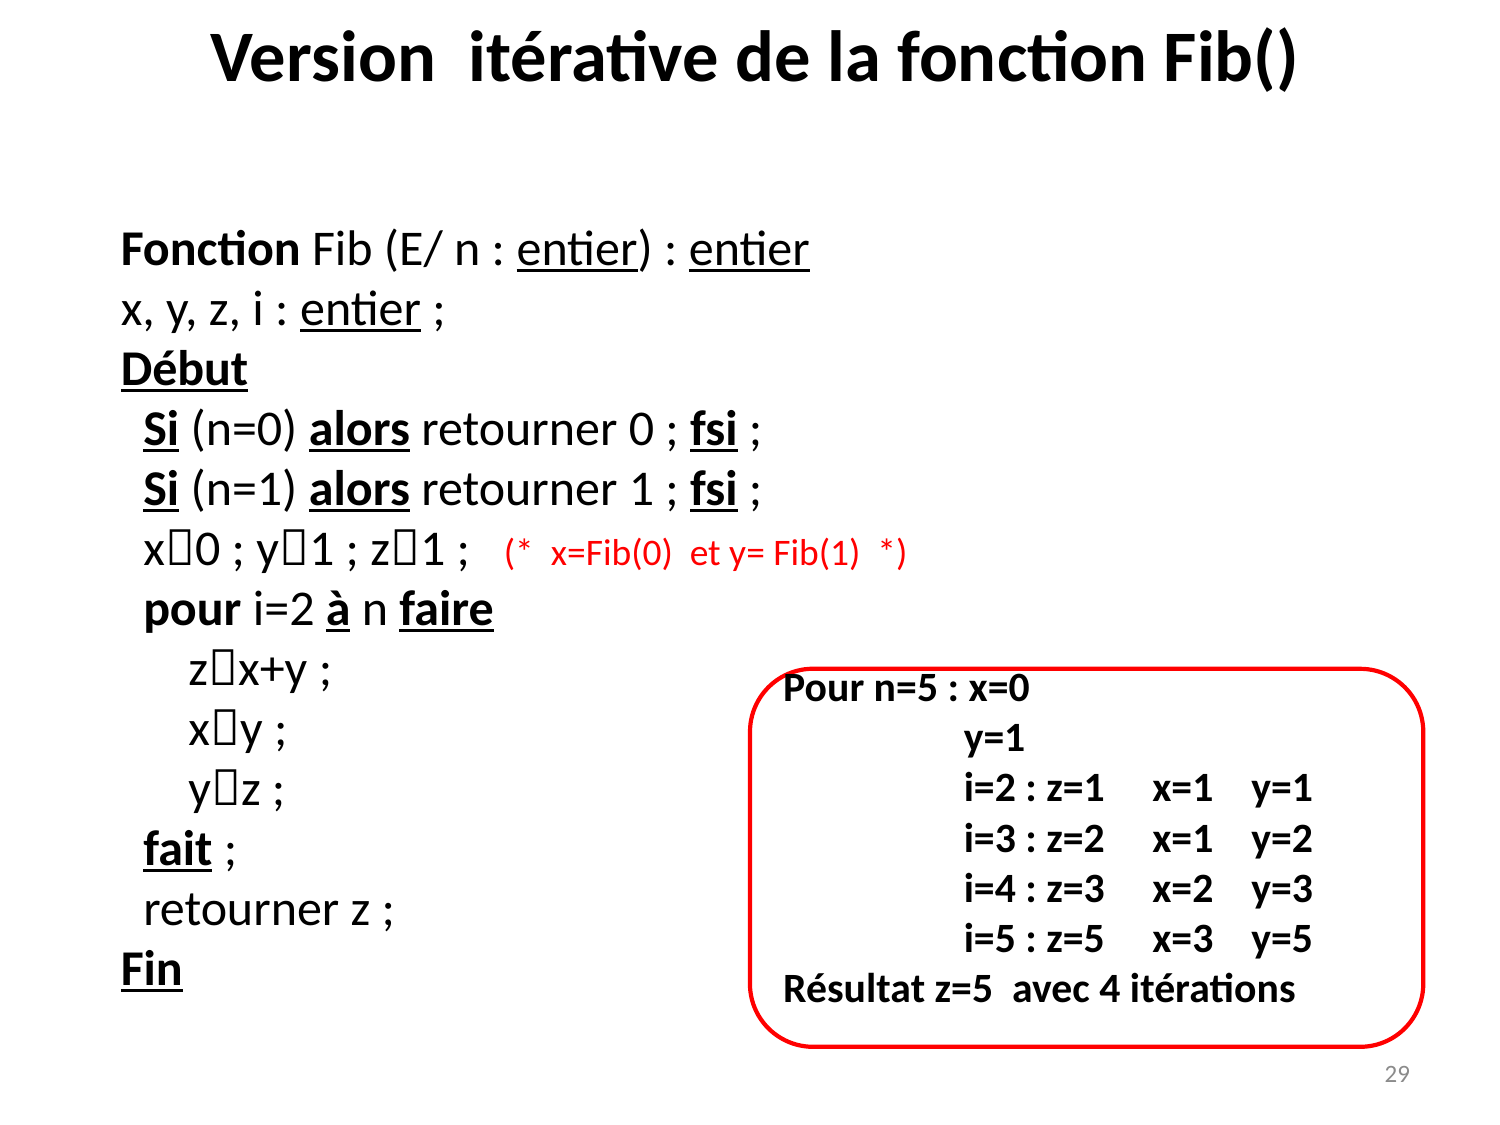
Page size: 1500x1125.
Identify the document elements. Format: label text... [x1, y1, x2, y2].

text_box Pour n=5 : x=0 y=1 i=2 : z=1 x=1 y=1 i=3 : z=2 x=1 y=2 i=4 : z=3 x=2 y=3 i=5 : z=5 x=3 y=5 Résultat z=5 avec 4 itérations [747, 666, 1426, 1049]
text_box Fonction Fib (E/ n : entier) : entier x, y, z, i : entier ; Début Si (n=0) alors retourner 0 ; fsi ; Si (n=1) alors retourner 1 ; fsi ; x0 ; y1 ; z1 ; (* x=Fib(0) et y= Fib(1) *) pour i=2 à n faire zx+y ; xy ; yz ; fait ; retourner z ; Fin [106, 208, 1500, 1003]
slide_number 29 [1074, 1042, 1425, 1103]
title Version itérative de la fonction Fib() [88, 0, 1439, 104]
